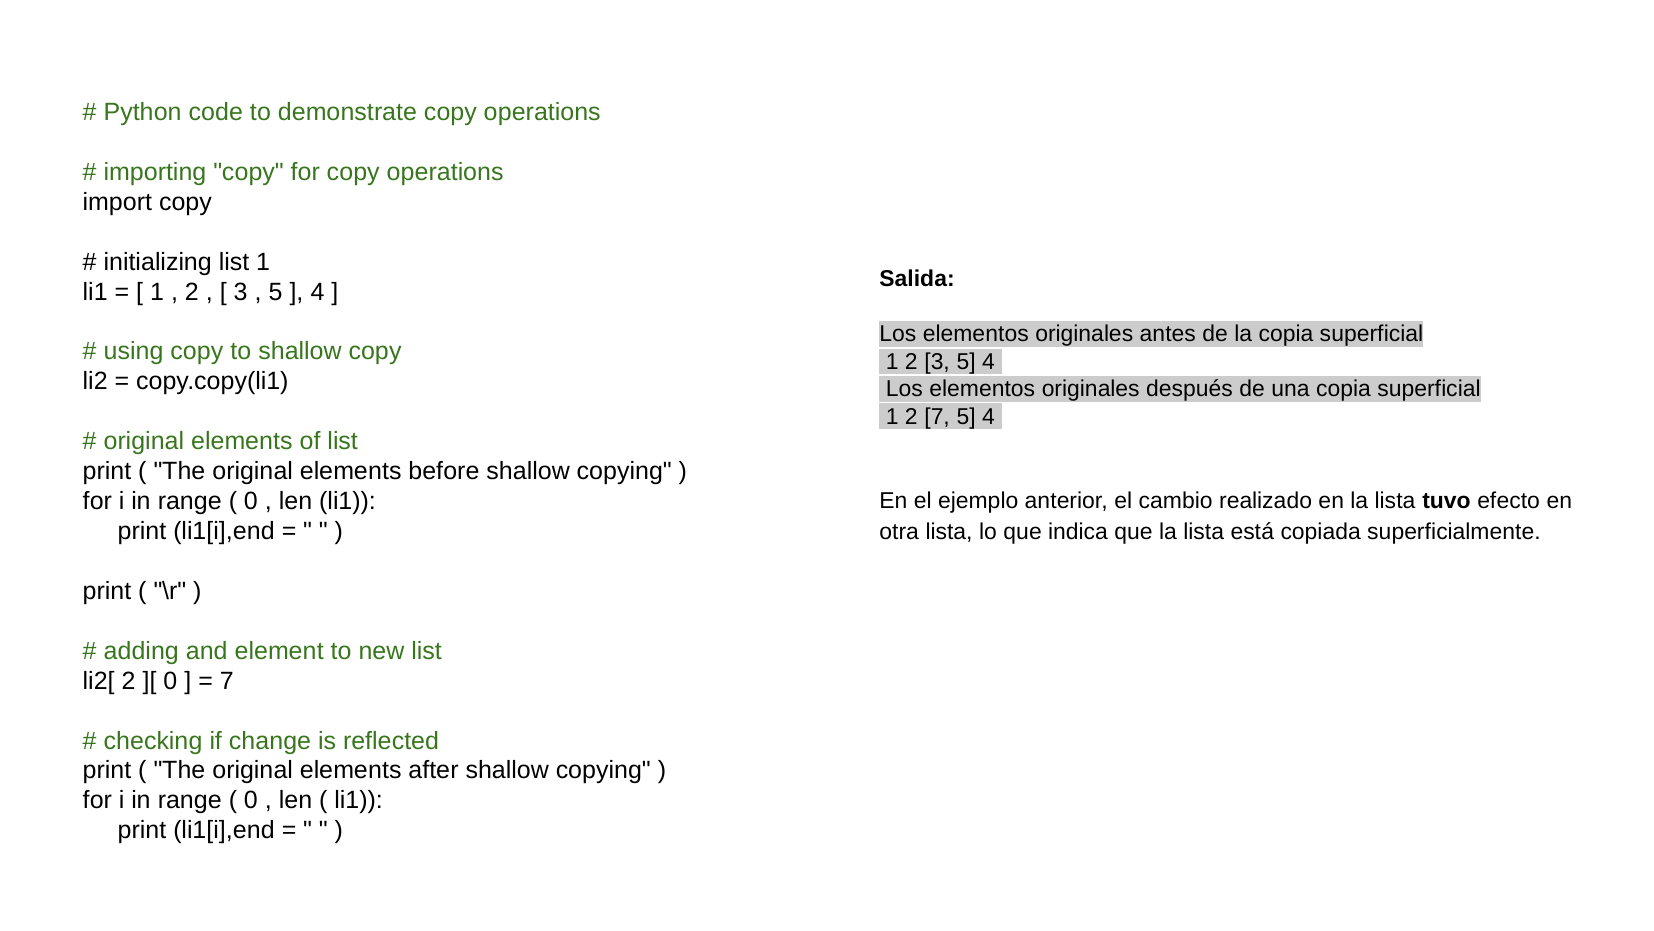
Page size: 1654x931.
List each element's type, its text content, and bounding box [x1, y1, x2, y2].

text_box # Python code to demonstrate copy operations # importing "copy" for copy operations import copy # initializing list 1 li1 = [ 1 , 2 , [ 3 , 5 ], 4 ] # using copy to shallow copy li2 = copy.copy(li1) # original elements of list print ( "The original elements before shallow copying" ) for i in range ( 0 , len (li1)): print (li1[i],end = " " ) print ( "\r" ) # adding and element to new list li2[ 2 ][ 0 ] = 7 # checking if change is reflected print ( "The original elements after shallow copying" ) for i in range ( 0 , len ( li1)): print (li1[i],end = " " ) [82, 76, 717, 864]
text_box Salida: Los elementos originales antes de la copia superficial 1 2 [3, 5] 4 Los elementos originales después de una copia superficial 1 2 [7, 5] 4 En el ejemplo anterior, el cambio realizado en la lista tuvo efecto en otra lista, lo que indica que la lista está copiada superficialmente. [864, 249, 1608, 839]
